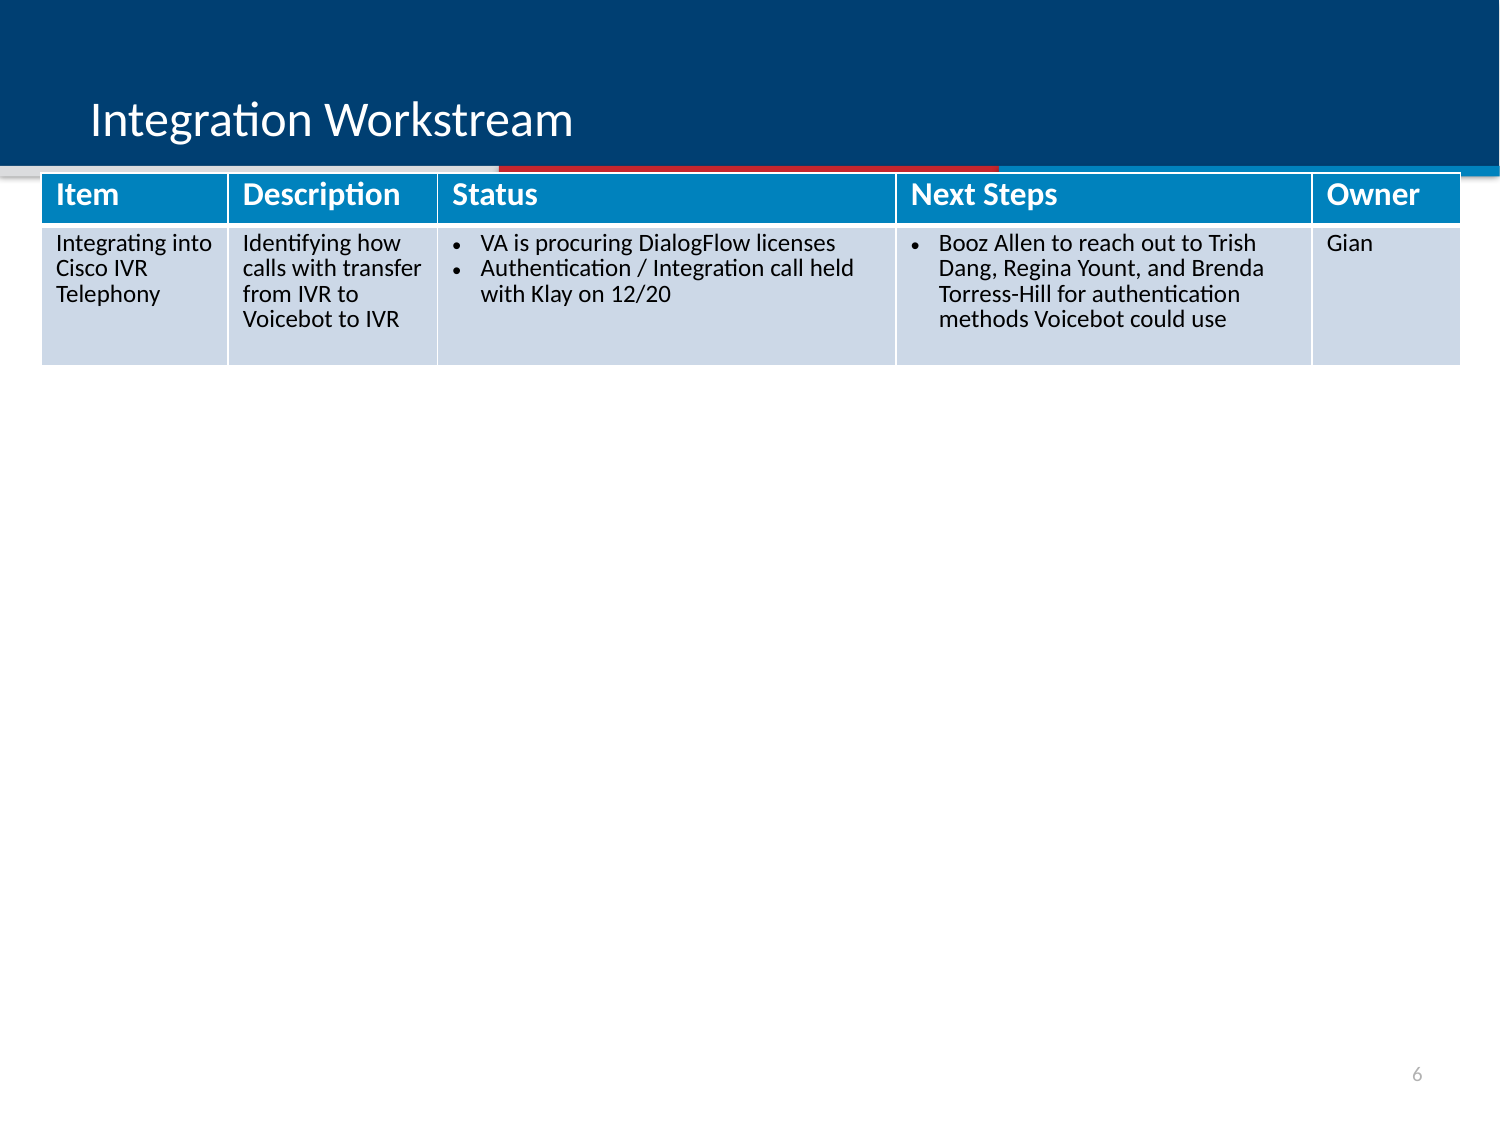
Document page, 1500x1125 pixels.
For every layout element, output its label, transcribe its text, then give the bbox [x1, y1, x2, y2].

table_cell Integrating into Cisco IVR Telephony [42, 228, 227, 365]
title Integration Workstream [75, 20, 1425, 154]
table_header Owner [1313, 174, 1460, 223]
table_cell Booz Allen to reach out to Trish Dang, Regina Yount, and Brenda Torress-Hill for authentication methods Voicebot could use [897, 228, 1311, 365]
table_cell Gian [1313, 228, 1460, 365]
table_cell Identifying how calls with transfer from IVR to Voicebot to IVR [229, 228, 437, 365]
table_header Item [42, 174, 227, 223]
table_header Status [438, 174, 895, 223]
table_header Next Steps [897, 174, 1311, 223]
table_header Description [229, 174, 437, 223]
table_cell VA is procuring DialogFlow licenses Authentication / Integration call held with Klay on 12/20 [438, 228, 895, 365]
slide_number 5 [1382, 1042, 1423, 1103]
